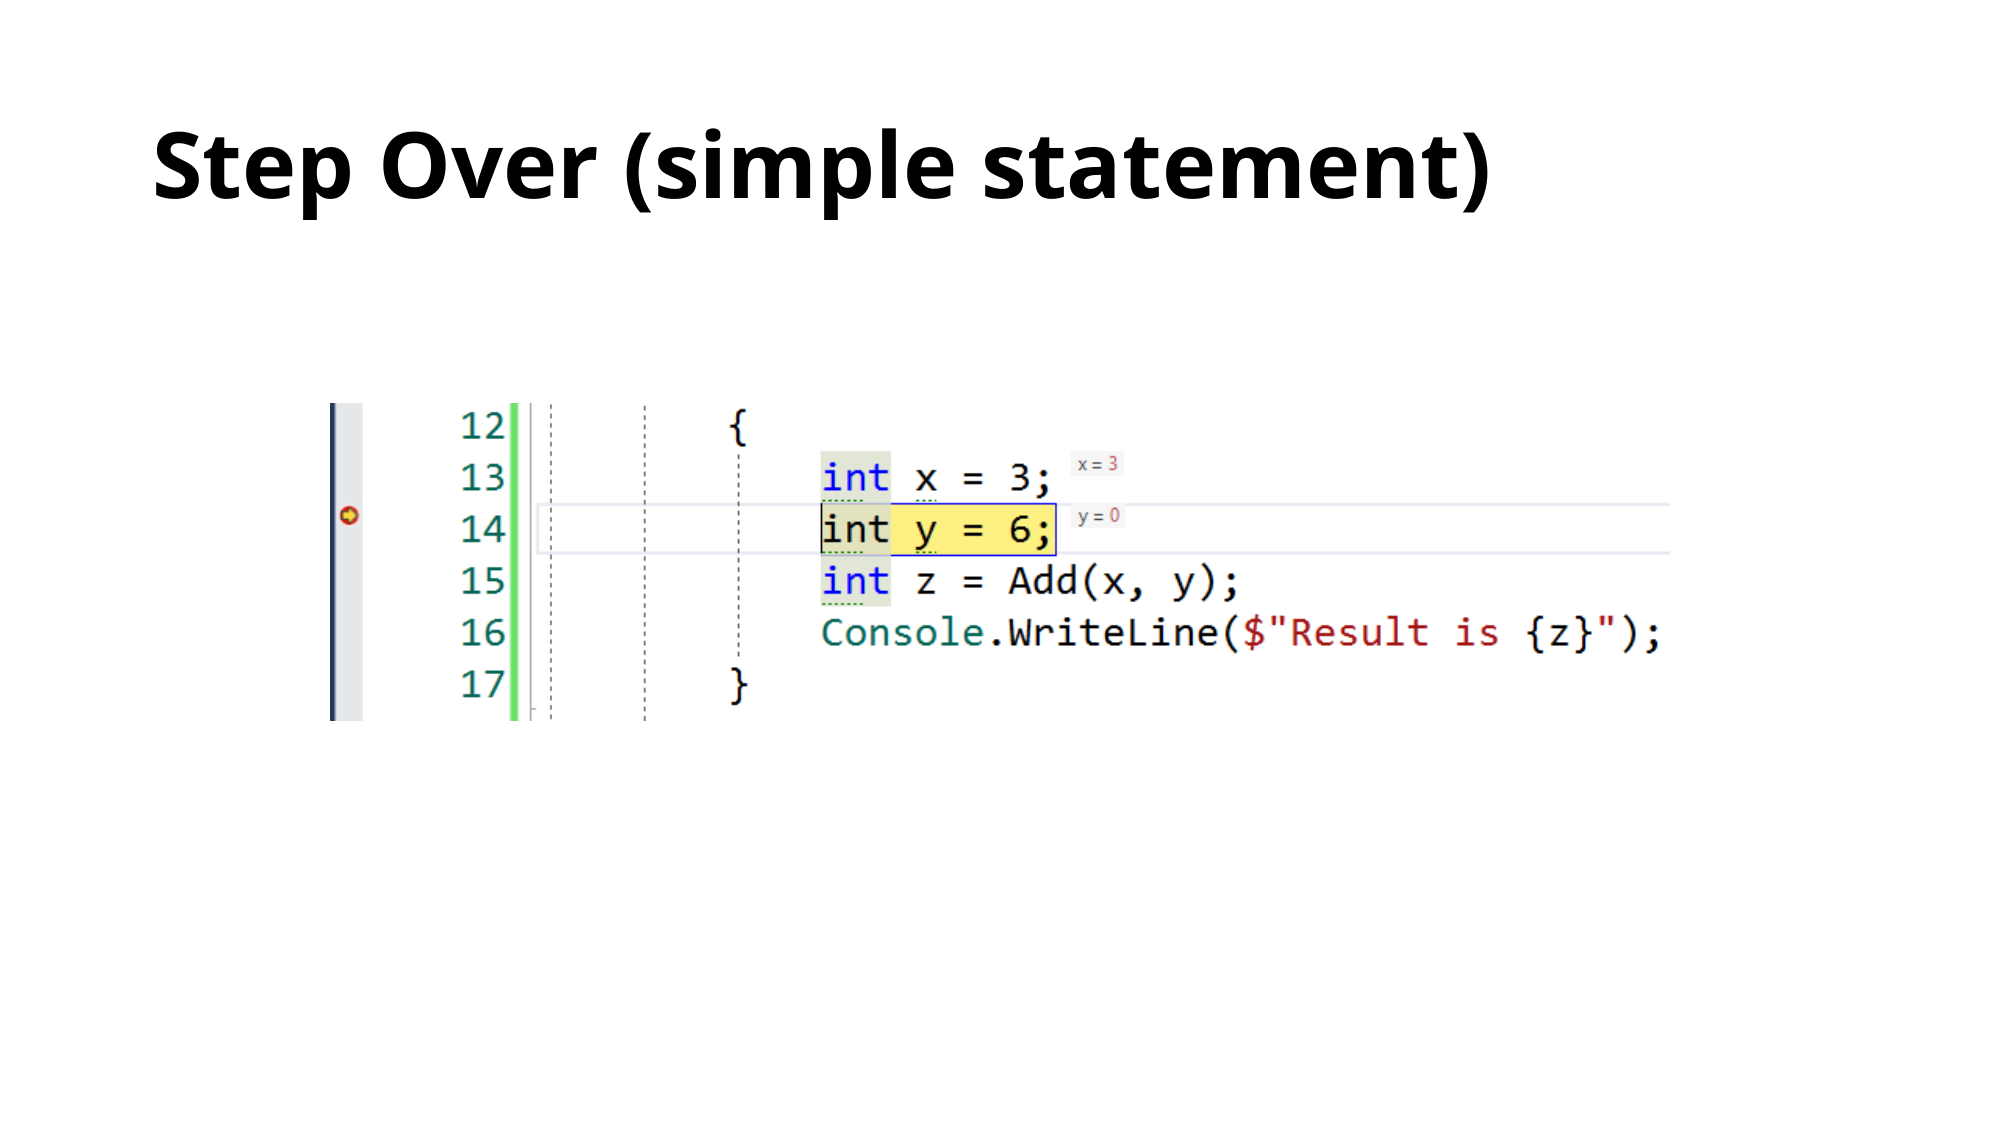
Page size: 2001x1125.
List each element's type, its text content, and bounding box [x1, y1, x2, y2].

title Step Over (simple statement) [137, 59, 1863, 278]
picture [330, 403, 1670, 722]
